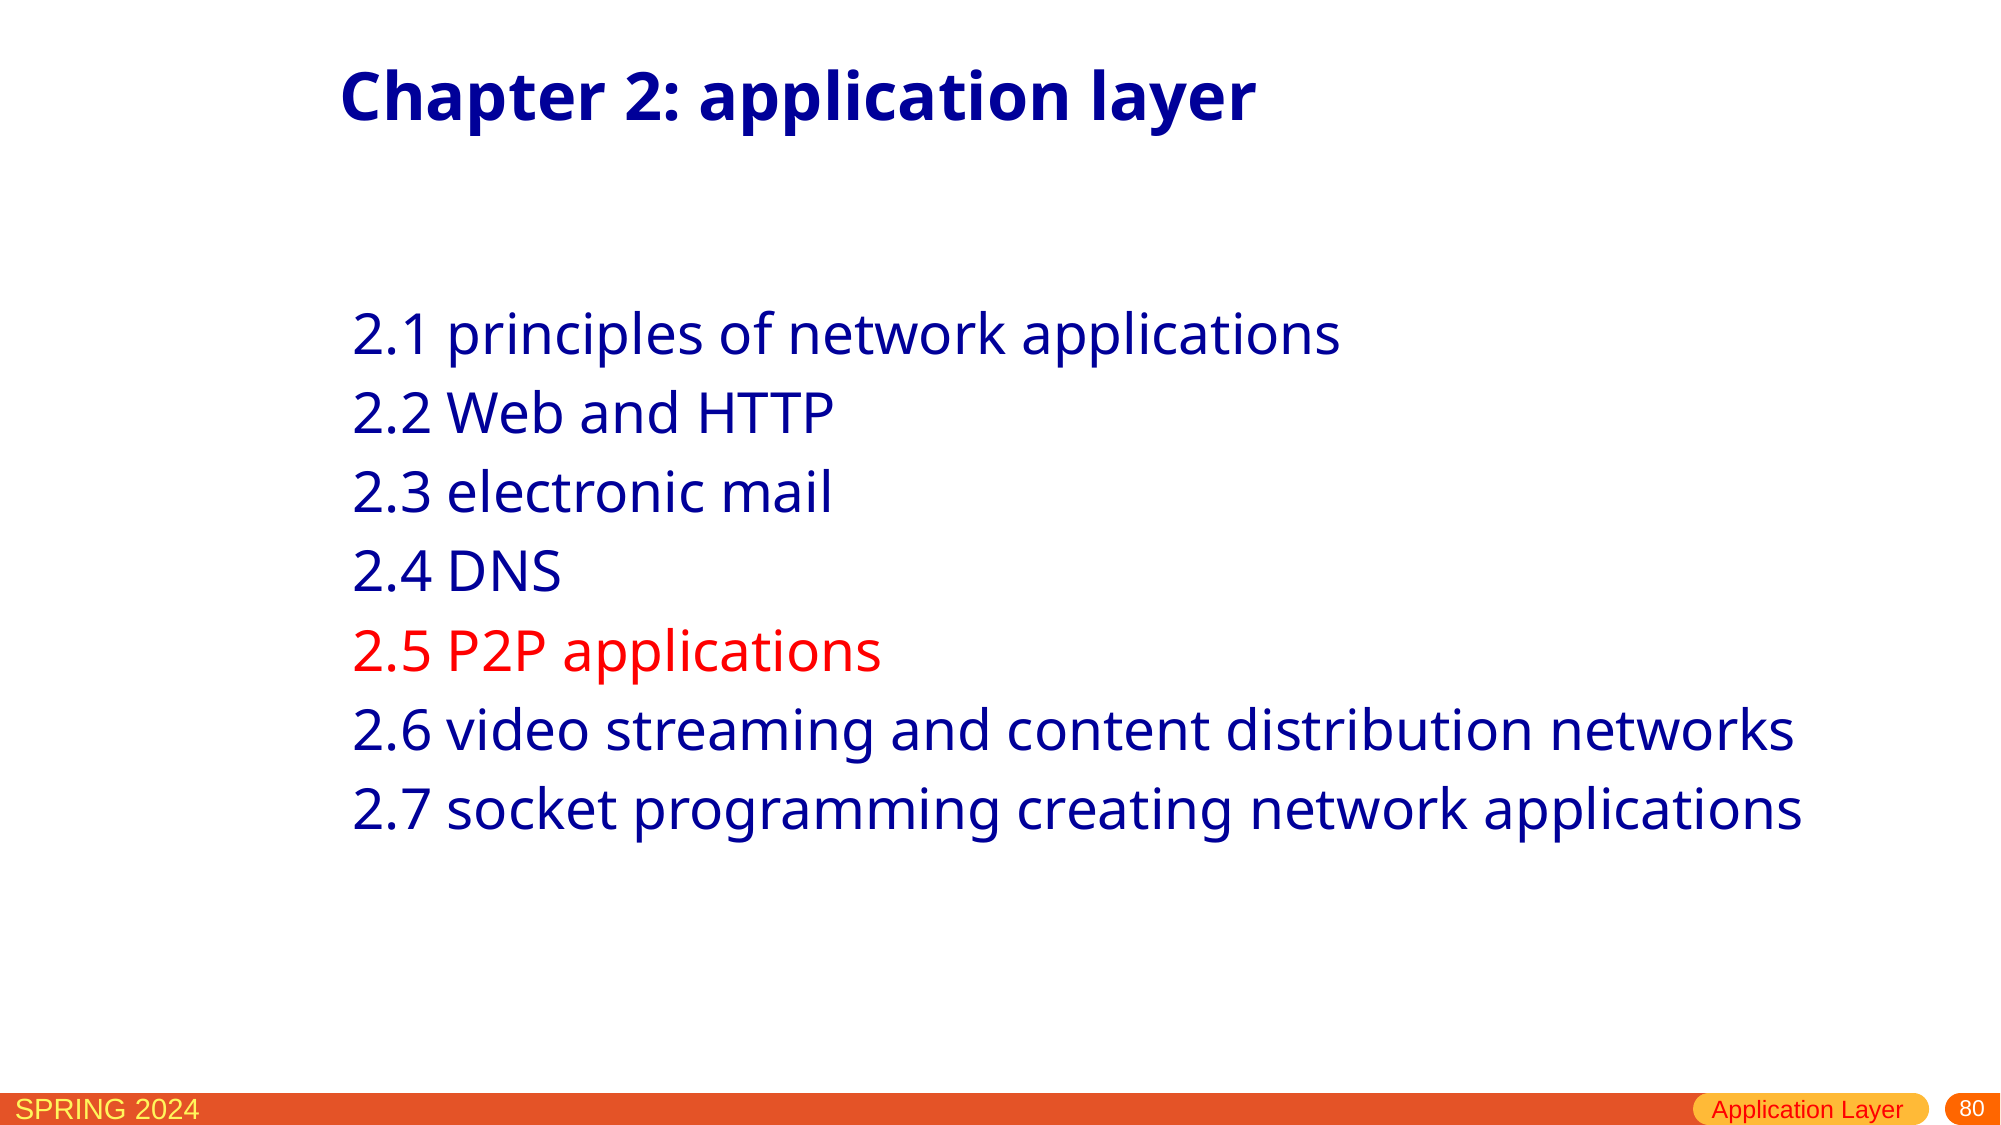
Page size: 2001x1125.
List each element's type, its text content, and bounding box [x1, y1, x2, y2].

text_box Chapter 2: application layer [324, 0, 1600, 188]
text_box Application Layer [1696, 1086, 2000, 1125]
list 2.1 principles of network applications 2.2 Web and HTTP 2.3 electronic mail 2.4 DNS 2.5 P2P applications 2.6 video streaming and content distribution networks 2.7 socket programming creating network applications [337, 290, 1850, 967]
